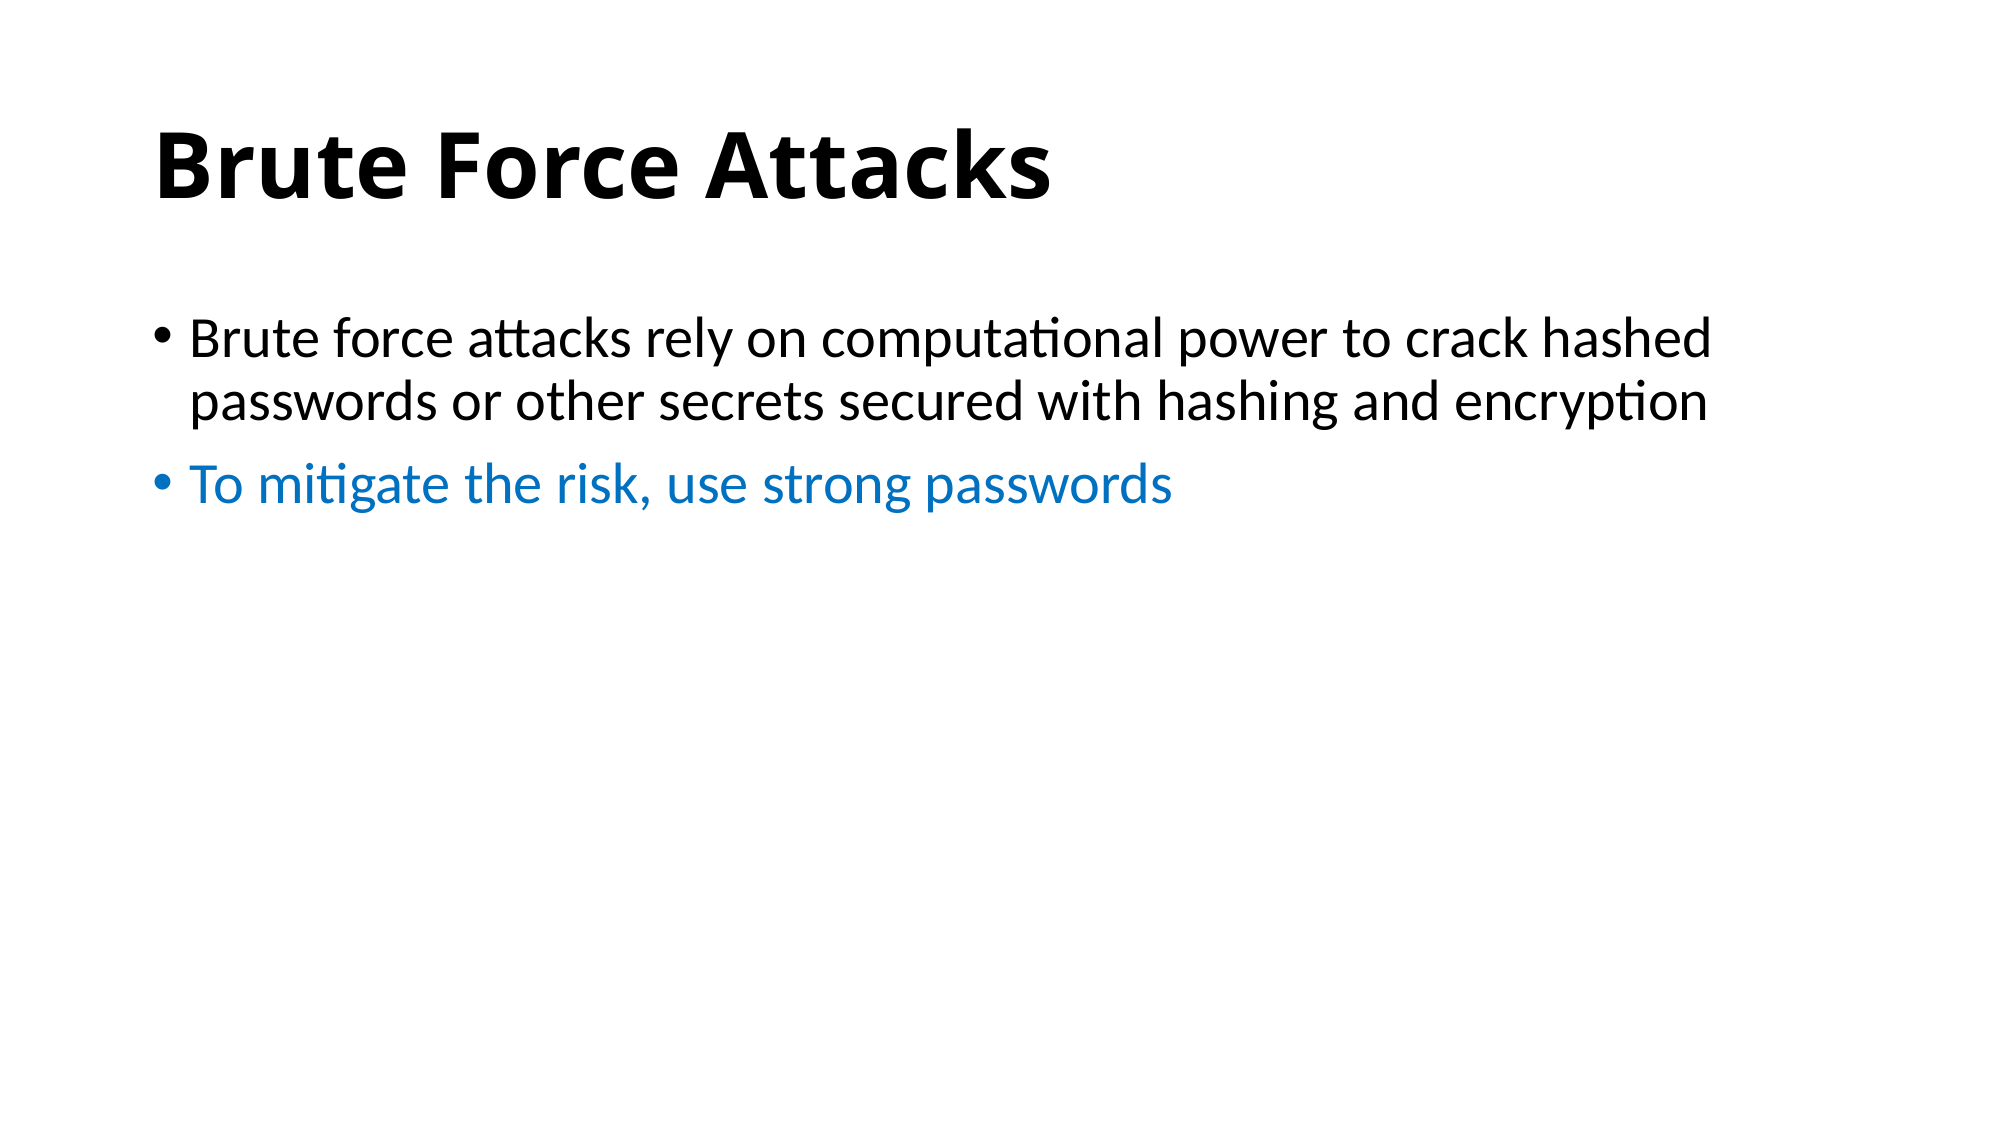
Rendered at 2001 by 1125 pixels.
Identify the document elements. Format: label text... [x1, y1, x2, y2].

list Brute force attacks rely on computational power to crack hashed passwords or other secrets secured with hashing and encryption To mitigate the risk, use strong passwords [137, 299, 1863, 1014]
title Brute Force Attacks [137, 59, 1863, 278]
